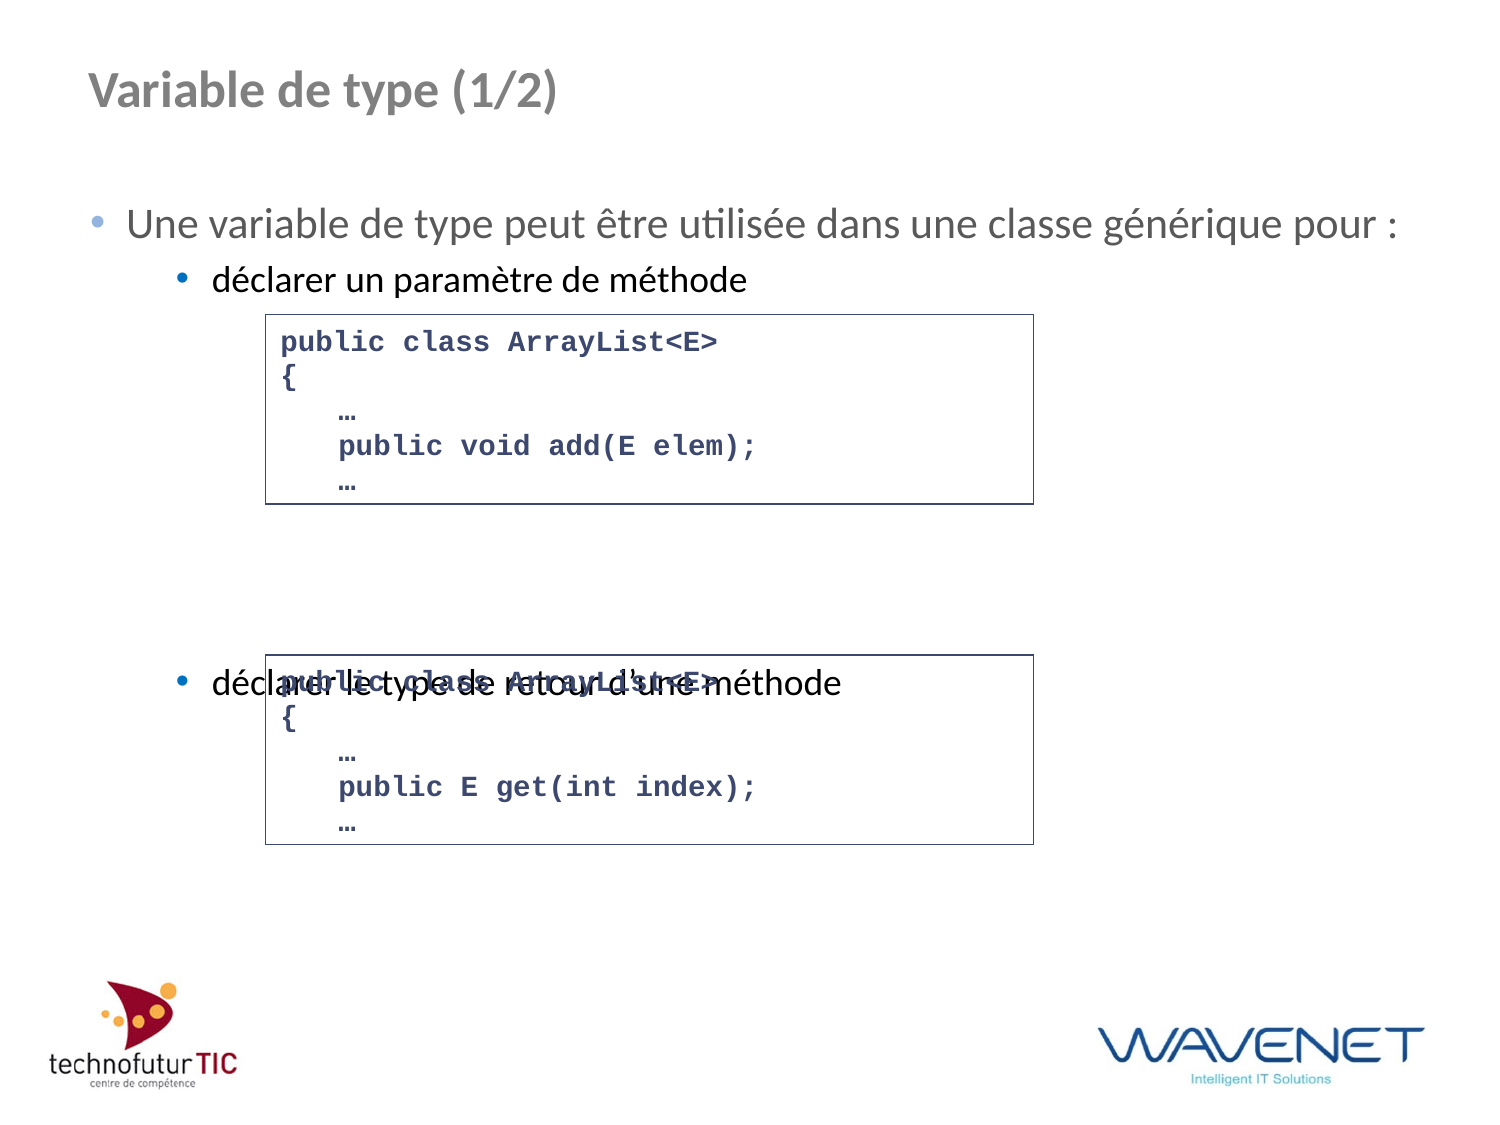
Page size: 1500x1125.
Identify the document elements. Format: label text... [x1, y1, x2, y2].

text_box public class ArrayList<E> { … public void add(E elem); … [265, 314, 1034, 504]
picture [41, 970, 245, 1094]
picture [1096, 1025, 1426, 1088]
list Une variable de type peut être utilisée dans une classe générique pour : déclarer un paramètre de méthode déclarer le type de retour d’une méthode [74, 187, 1426, 1002]
title Variable de type (1/2) [72, 47, 1426, 167]
text_box public class ArrayList<E> { … public E get(int index); … [265, 654, 1034, 845]
